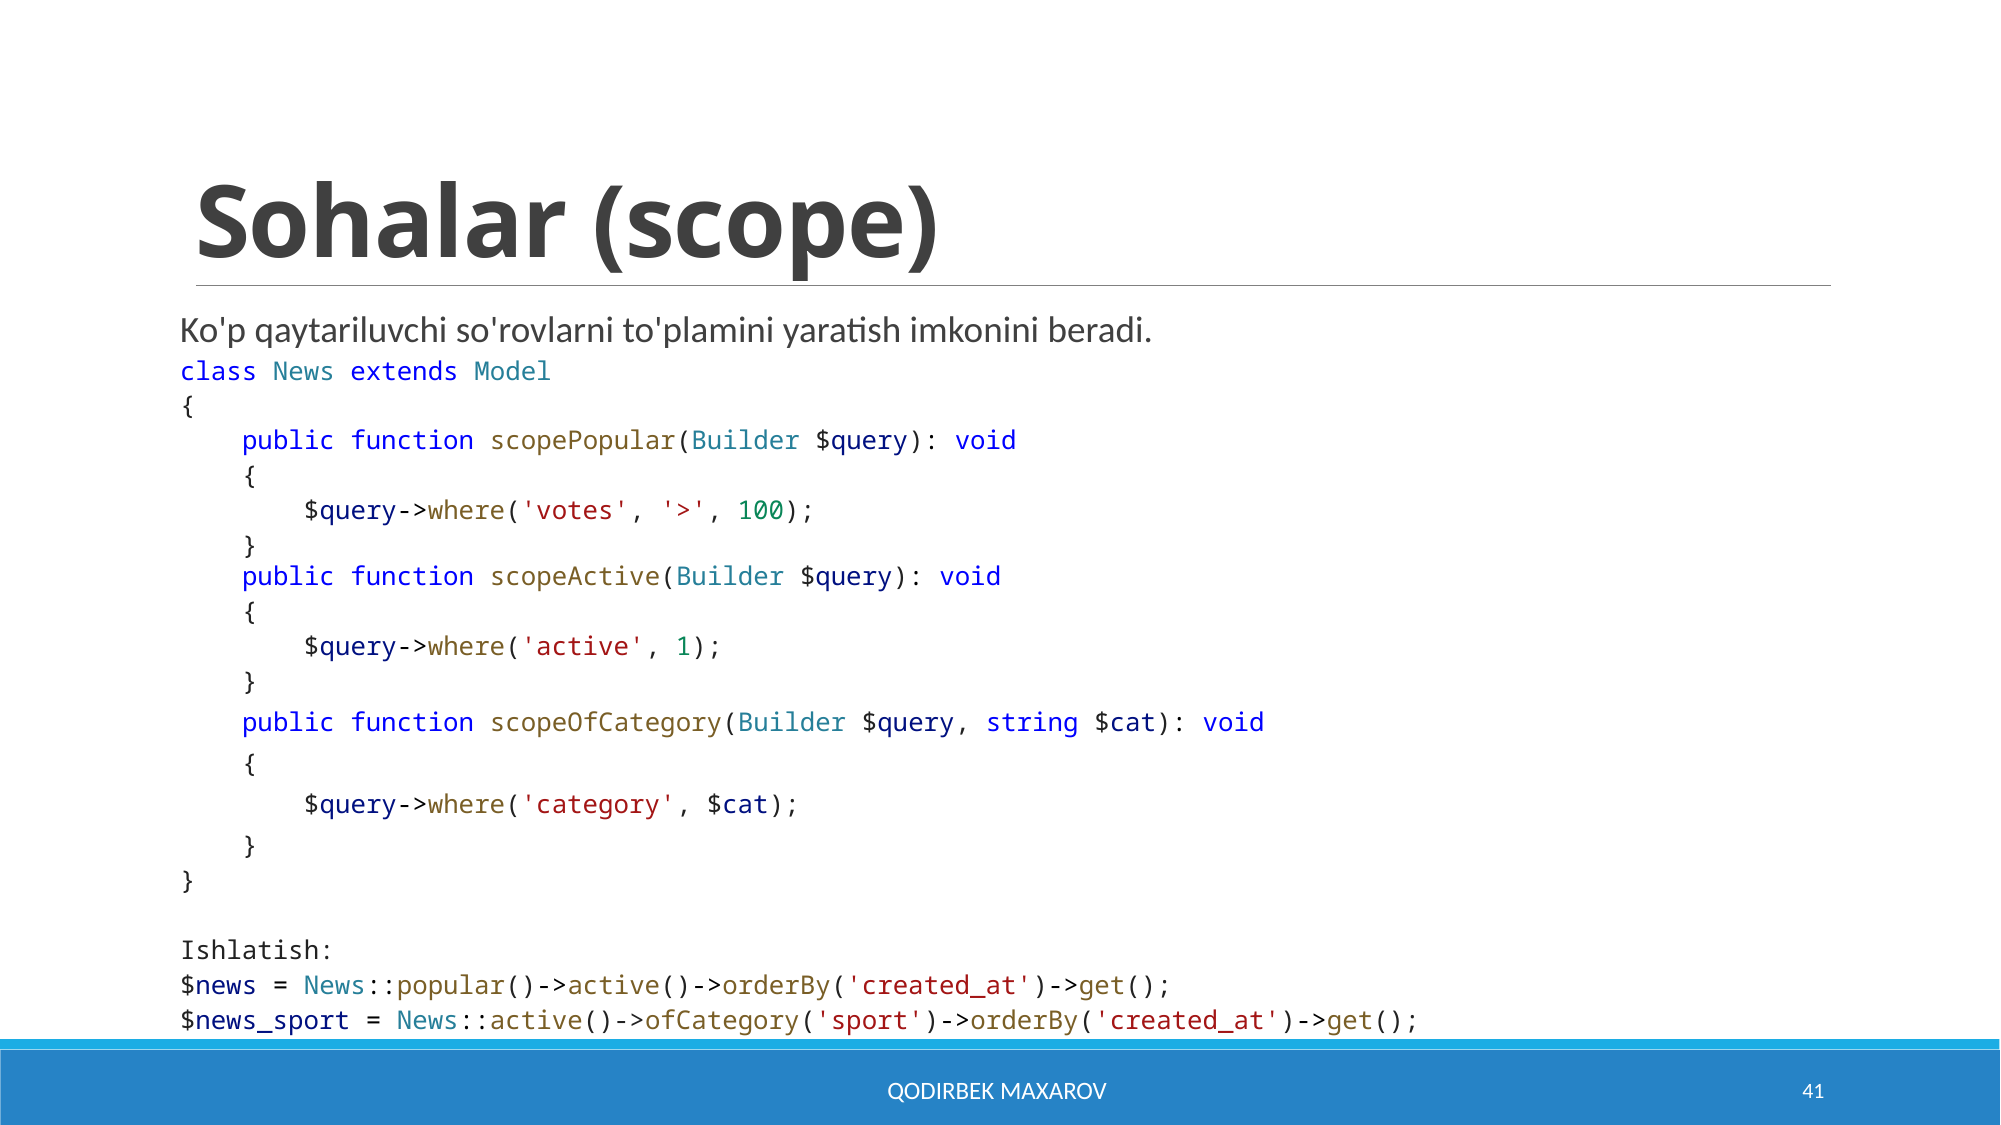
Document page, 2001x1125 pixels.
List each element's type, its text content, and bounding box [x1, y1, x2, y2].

footer Qodirbek Maxarov [604, 1059, 1396, 1120]
slide_number 41 [1624, 1059, 1840, 1120]
list Ko'p qaytariluvchi so'rovlarni to'plamini yaratish imkonini beradi. class News extends Model { public function scopePopular(Builder $query): void { $query->where('votes', '>', 100); } public function scopeActive(Builder $query): void { $query->where('active', 1); } public function scopeOfCategory(Builder $query, string $cat): void { $query->where('category', $cat); } } Ishlatish: $news = News::popular()->active()->orderBy('created_at')->get(); $news_sport = News::active()->ofCategory('sport')->orderBy('created_at')->get(); [180, 302, 1830, 1043]
title Sohalar (scope) [180, 47, 1830, 285]
